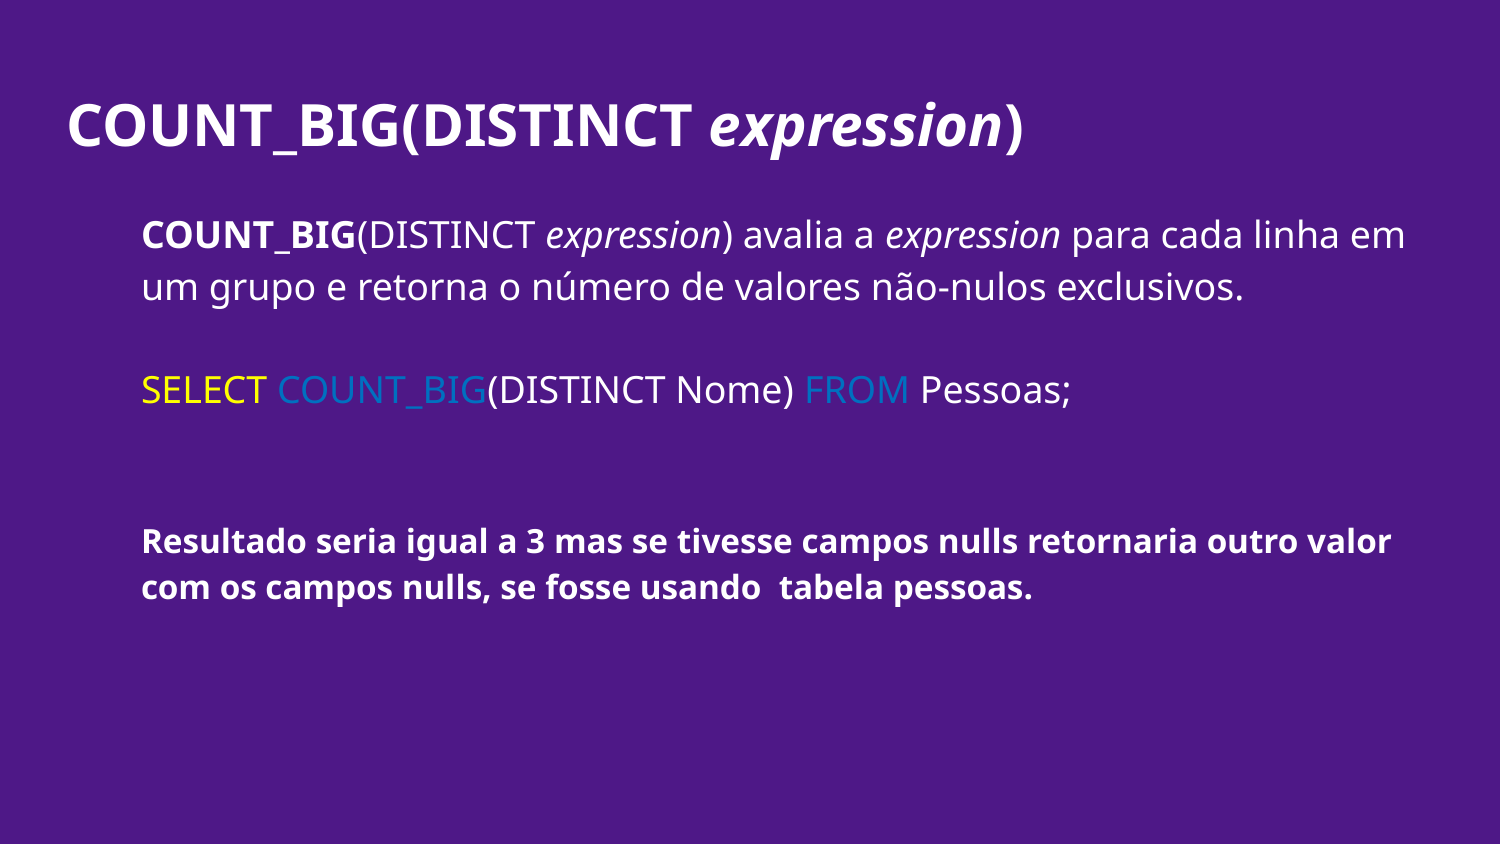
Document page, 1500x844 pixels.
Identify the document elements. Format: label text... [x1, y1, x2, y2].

list COUNT_BIG(DISTINCT expression) avalia a expression para cada linha em um grupo e retorna o número de valores não-nulos exclusivos. SELECT COUNT_BIG(DISTINCT Nome) FROM Pessoas; Resultado seria igual a 3 mas se tivesse campos nulls retornaria outro valor com os campos nulls, se fosse usando tabela pessoas. [51, 189, 1449, 750]
title COUNT_BIG(DISTINCT expression) [51, 72, 1449, 167]
